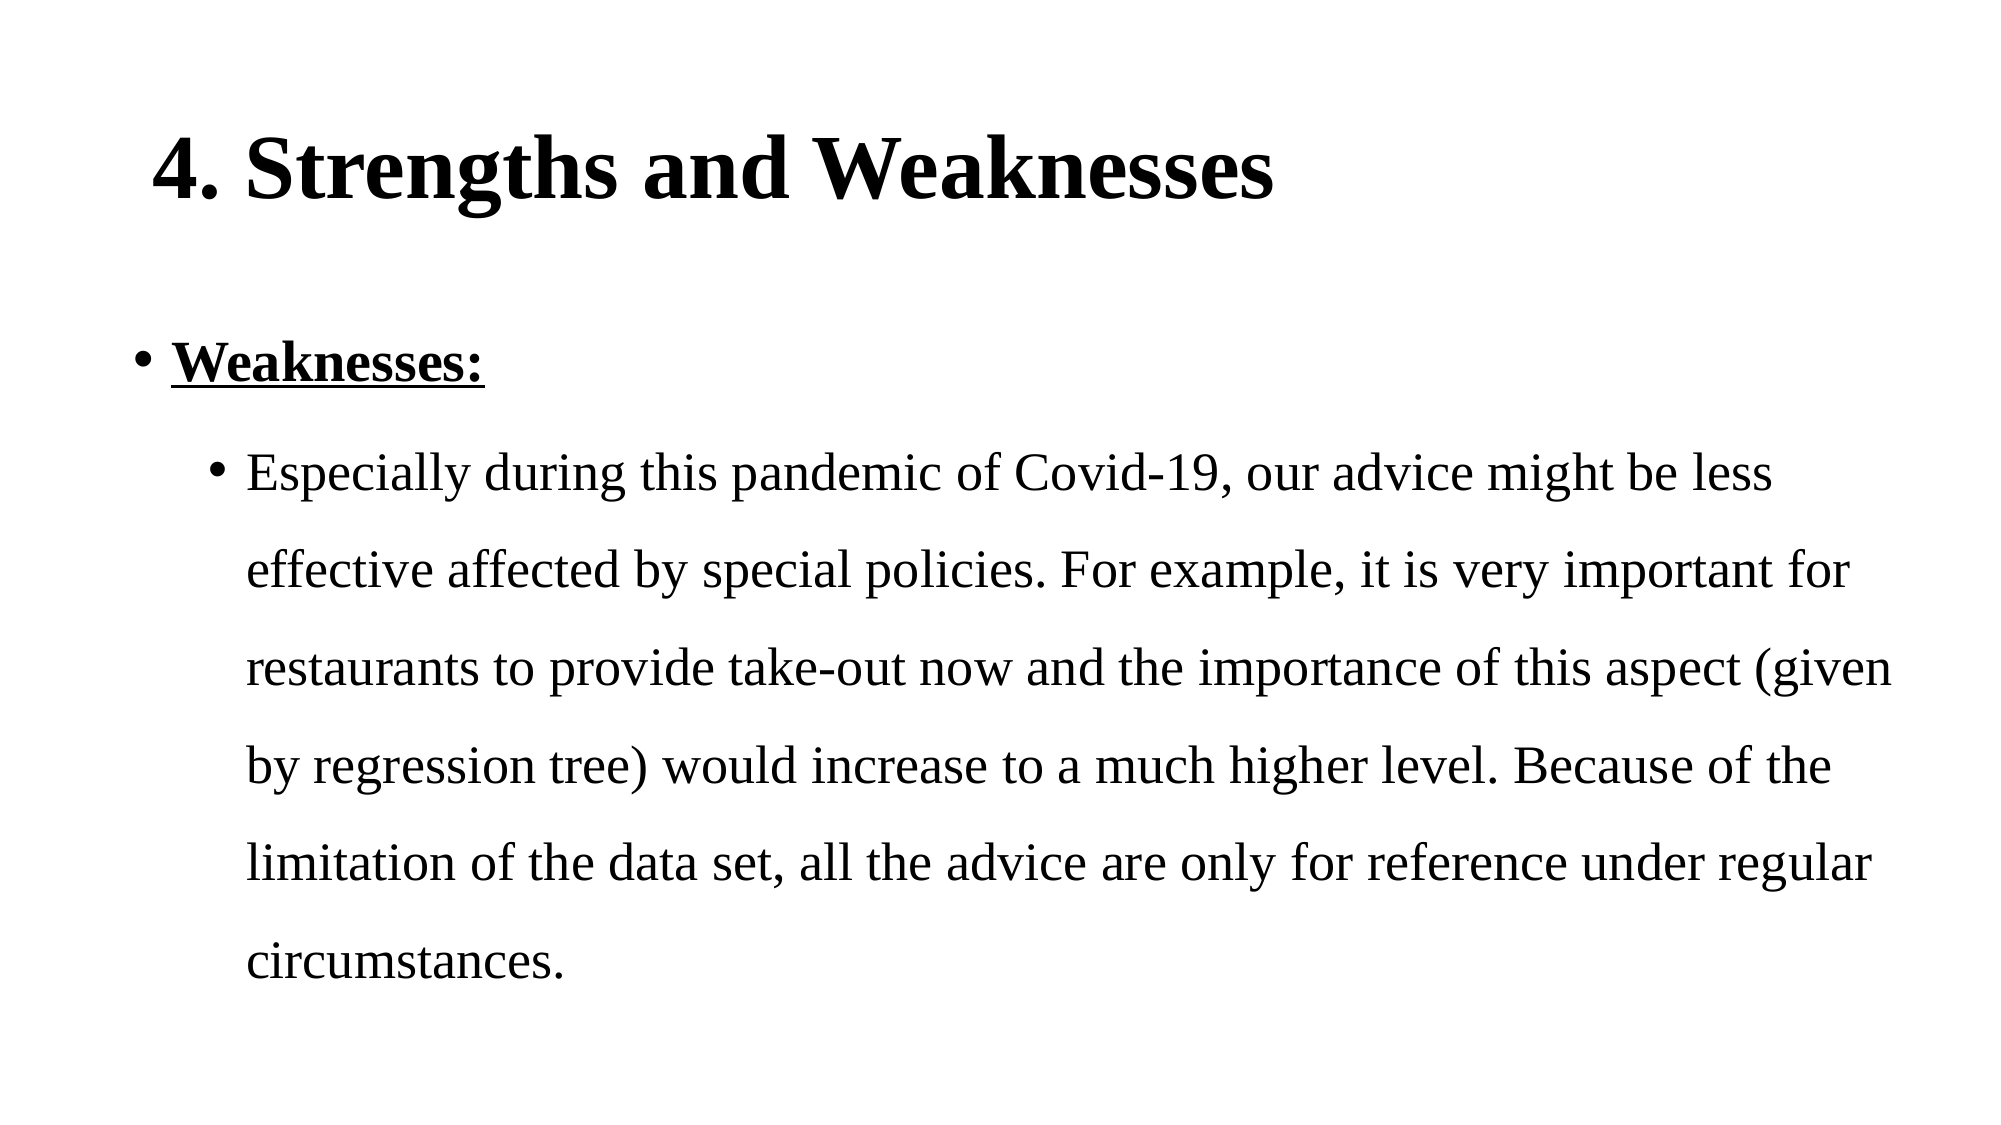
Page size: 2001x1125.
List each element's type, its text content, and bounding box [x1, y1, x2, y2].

text_box Weaknesses: Especially during this pandemic of Covid-19, our advice might be less effective affected by special policies. For example, it is very important for restaurants to provide take-out now and the importance of this aspect (given by regression tree) would increase to a much higher level. Because of the limitation of the data set, all the advice are only for reference under regular circumstances. [118, 280, 1920, 1047]
title 4. Strengths and Weaknesses [137, 59, 1863, 278]
